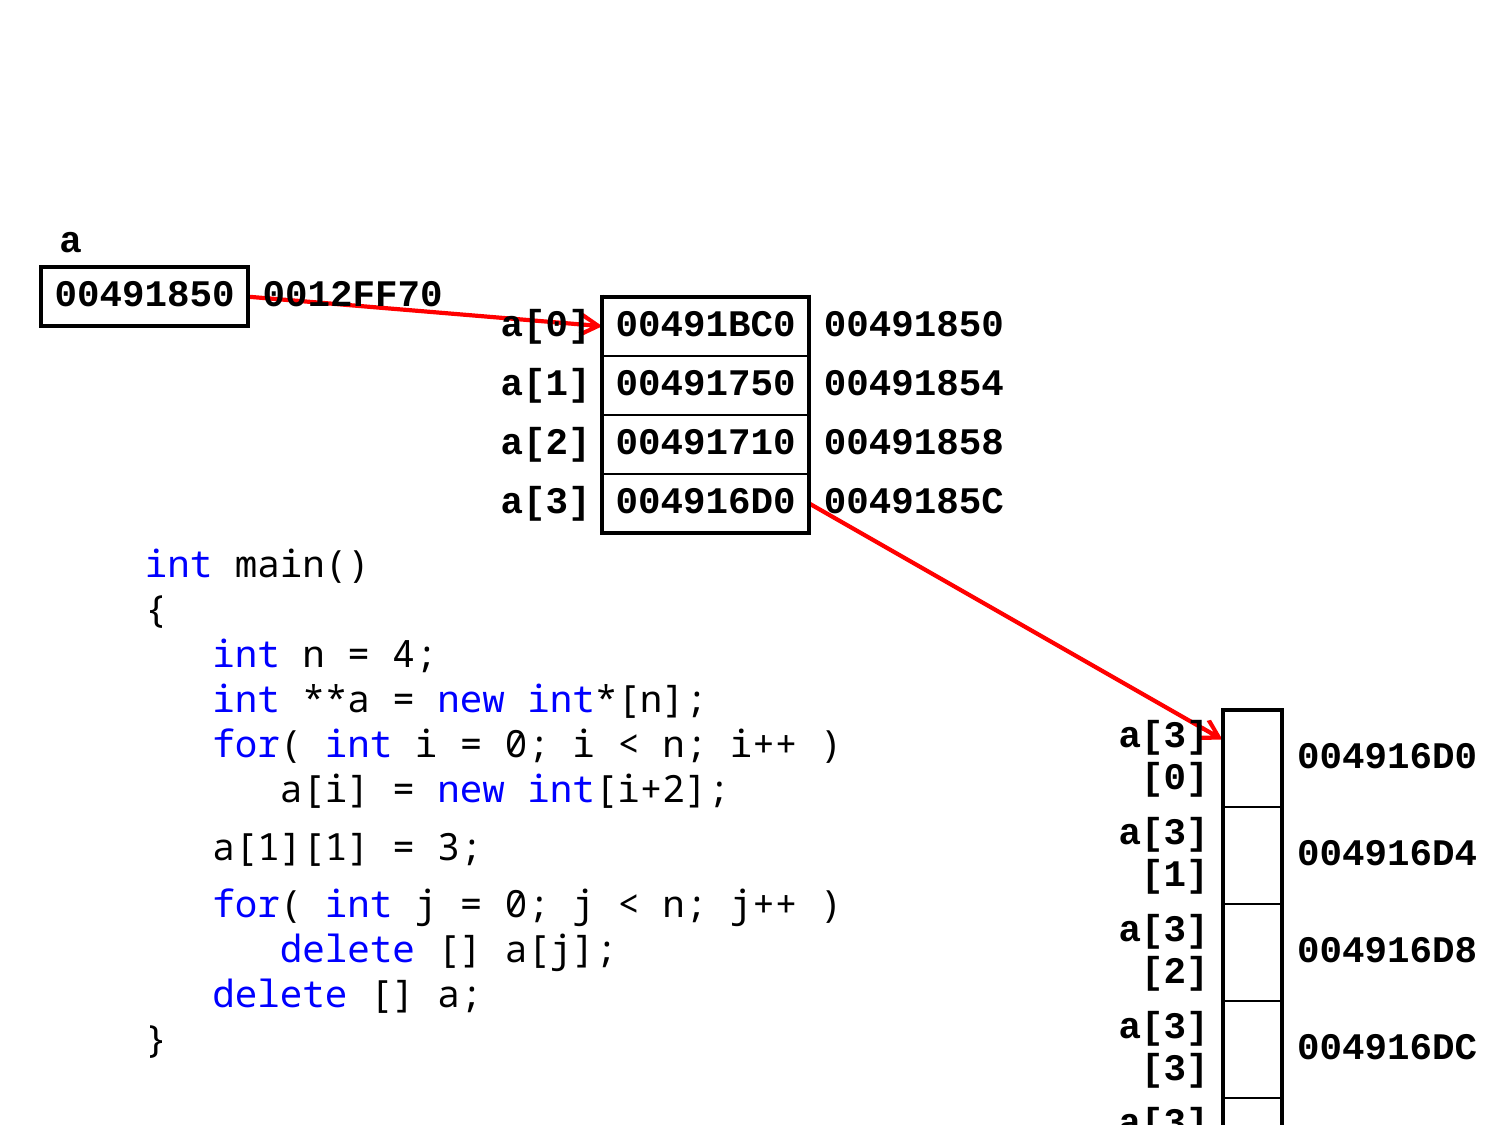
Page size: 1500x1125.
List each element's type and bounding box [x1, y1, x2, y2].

table_header [1284, 710, 1489, 807]
table_cell [1225, 905, 1280, 1000]
table_header [484, 297, 600, 356]
table_cell [604, 475, 807, 531]
table_header [1225, 712, 1280, 806]
table_cell [1225, 808, 1280, 903]
table_cell [604, 416, 807, 473]
table_cell [1225, 1002, 1280, 1097]
table_cell [484, 356, 600, 533]
table_header [250, 267, 455, 326]
table_header [811, 297, 1016, 356]
table_cell [1046, 807, 1221, 1125]
table_cell [811, 356, 1016, 533]
table_cell [1225, 1099, 1280, 1125]
table_header [604, 299, 807, 355]
text_box [869, 537, 1171, 710]
text_box [455, 313, 484, 317]
list [129, 532, 869, 1065]
table_cell [604, 357, 807, 414]
table_header [1046, 710, 1221, 807]
table_cell [1284, 807, 1489, 1125]
table_header [43, 269, 246, 324]
text_box [41, 208, 101, 268]
